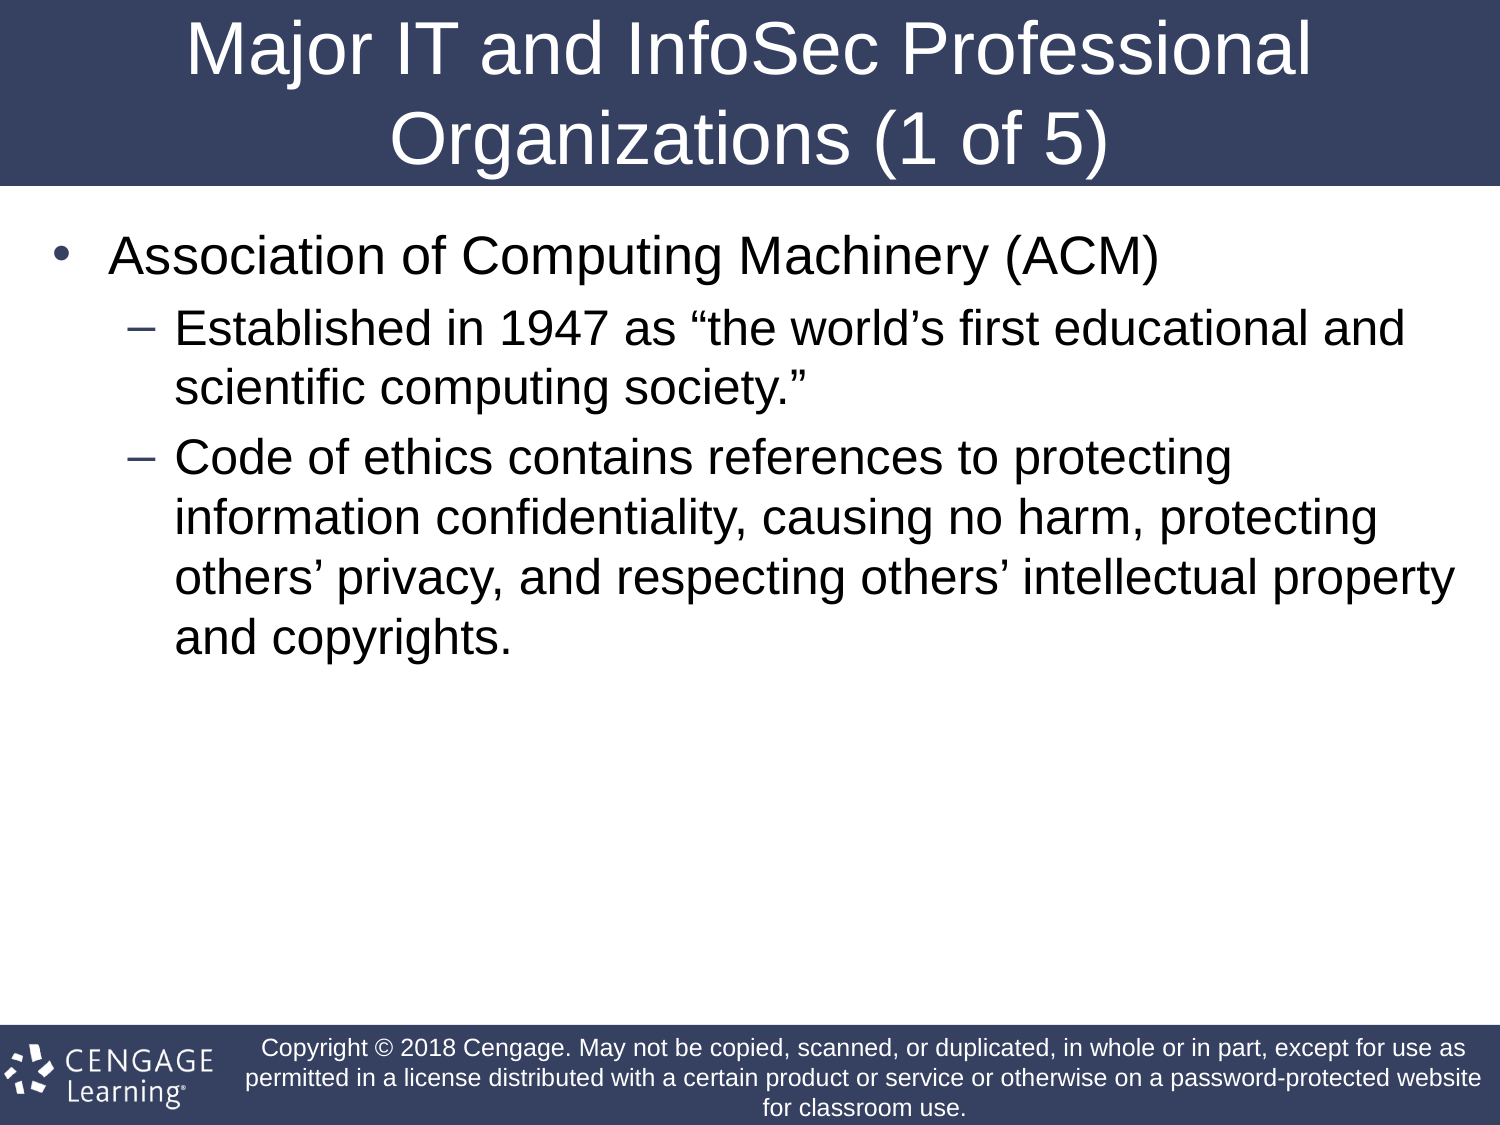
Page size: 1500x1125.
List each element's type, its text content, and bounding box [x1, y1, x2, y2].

picture [0, 1040, 216, 1113]
list Association of Computing Machinery (ACM)‏ Established in 1947 as “the world’s first educational and scientific computing society.” Code of ethics contains references to protecting information confidentiality, causing no harm, protecting others’ privacy, and respecting others’ intellectual property and copyrights. [37, 212, 1475, 1005]
title Major IT and InfoSec Professional Organizations (1 of 5) [7, 4, 1493, 176]
